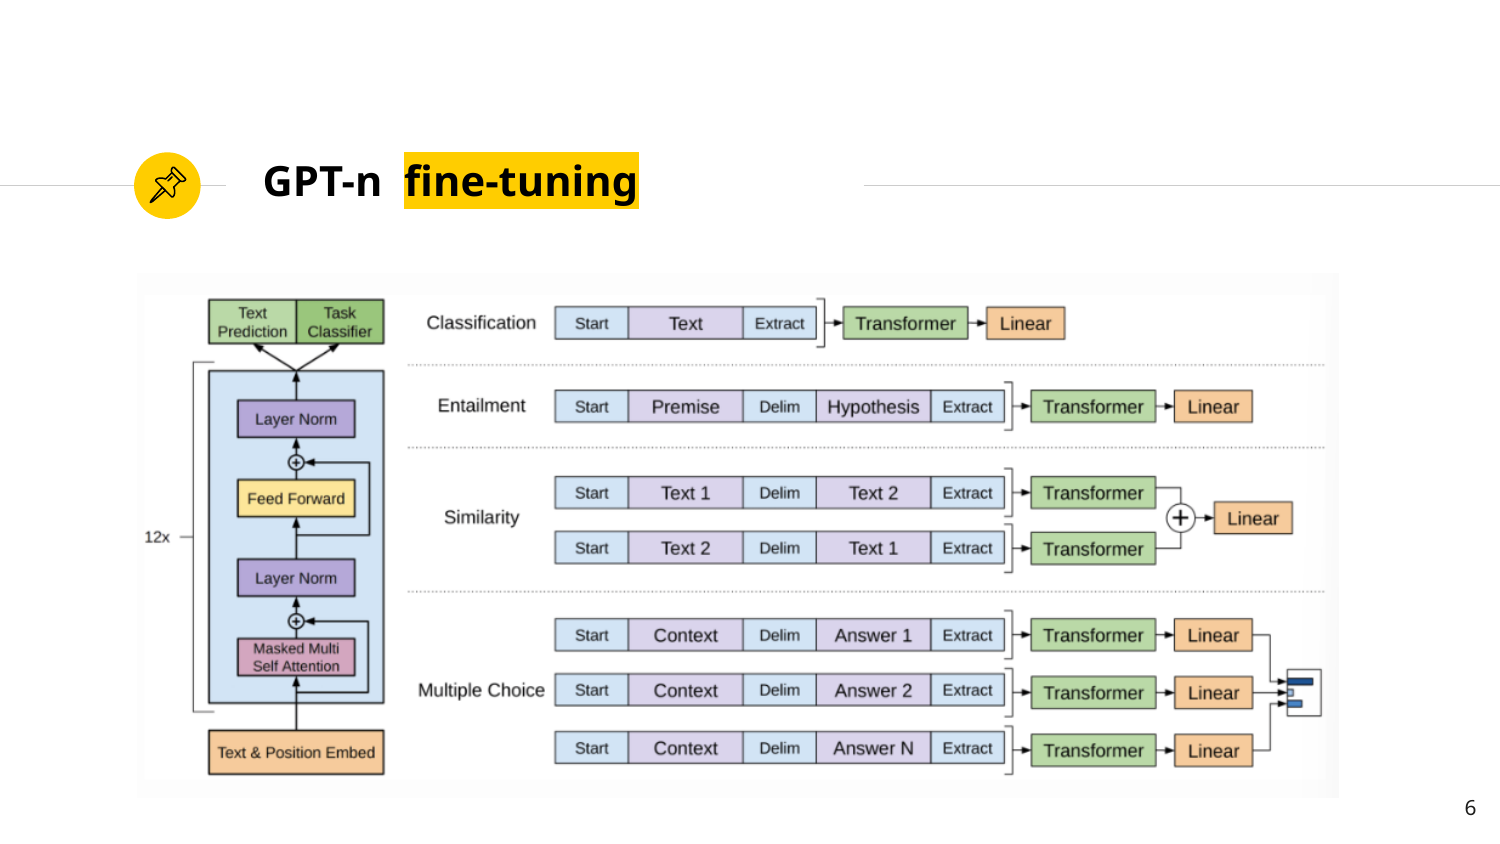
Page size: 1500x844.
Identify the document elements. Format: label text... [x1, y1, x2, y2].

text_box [150, 166, 186, 203]
title GPT-n fine-tuning [247, 167, 884, 243]
picture [137, 273, 1340, 798]
slide_number ‹#› [1401, 779, 1492, 844]
